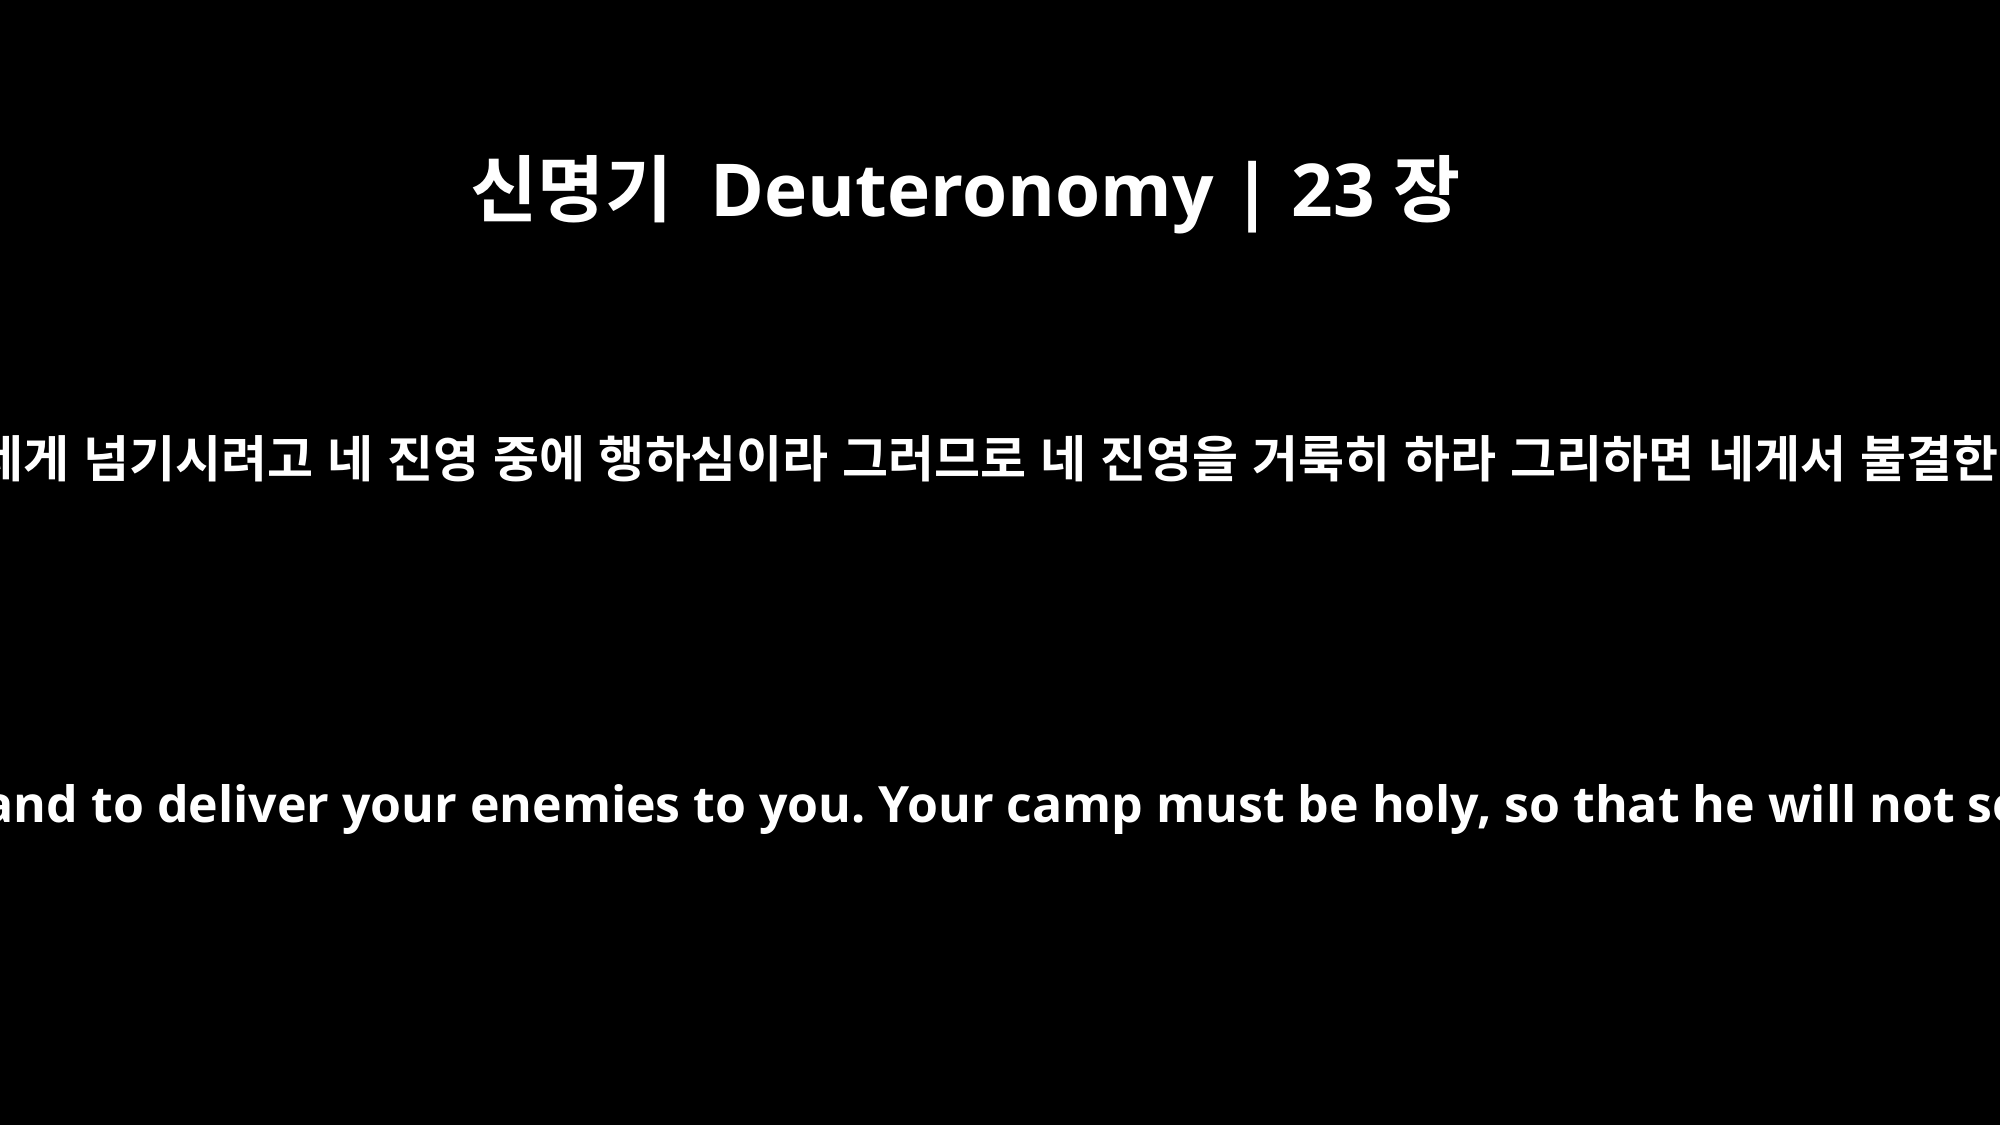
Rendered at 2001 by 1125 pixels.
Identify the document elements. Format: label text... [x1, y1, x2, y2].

text_box For the LORD your God moves about in your camp to protect you and to deliver your enemies to you. Your camp must be holy, so that he will not see among you anything indecent and turn away from you. [0, 764, 2000, 840]
text_box 14 이는 네 하나님 여호와께서 너를 구원하시고 적군을 네게 넘기시려고 네 진영 중에 행하심이라 그러므로 네 진영을 거룩히 하라 그리하면 네게서 불결한 것을 보시지 않으므로 너를 떠나지 아니하시리라 [0, 359, 2000, 495]
text_box 신명기 Deuteronomy | 23장 [456, 136, 1476, 239]
